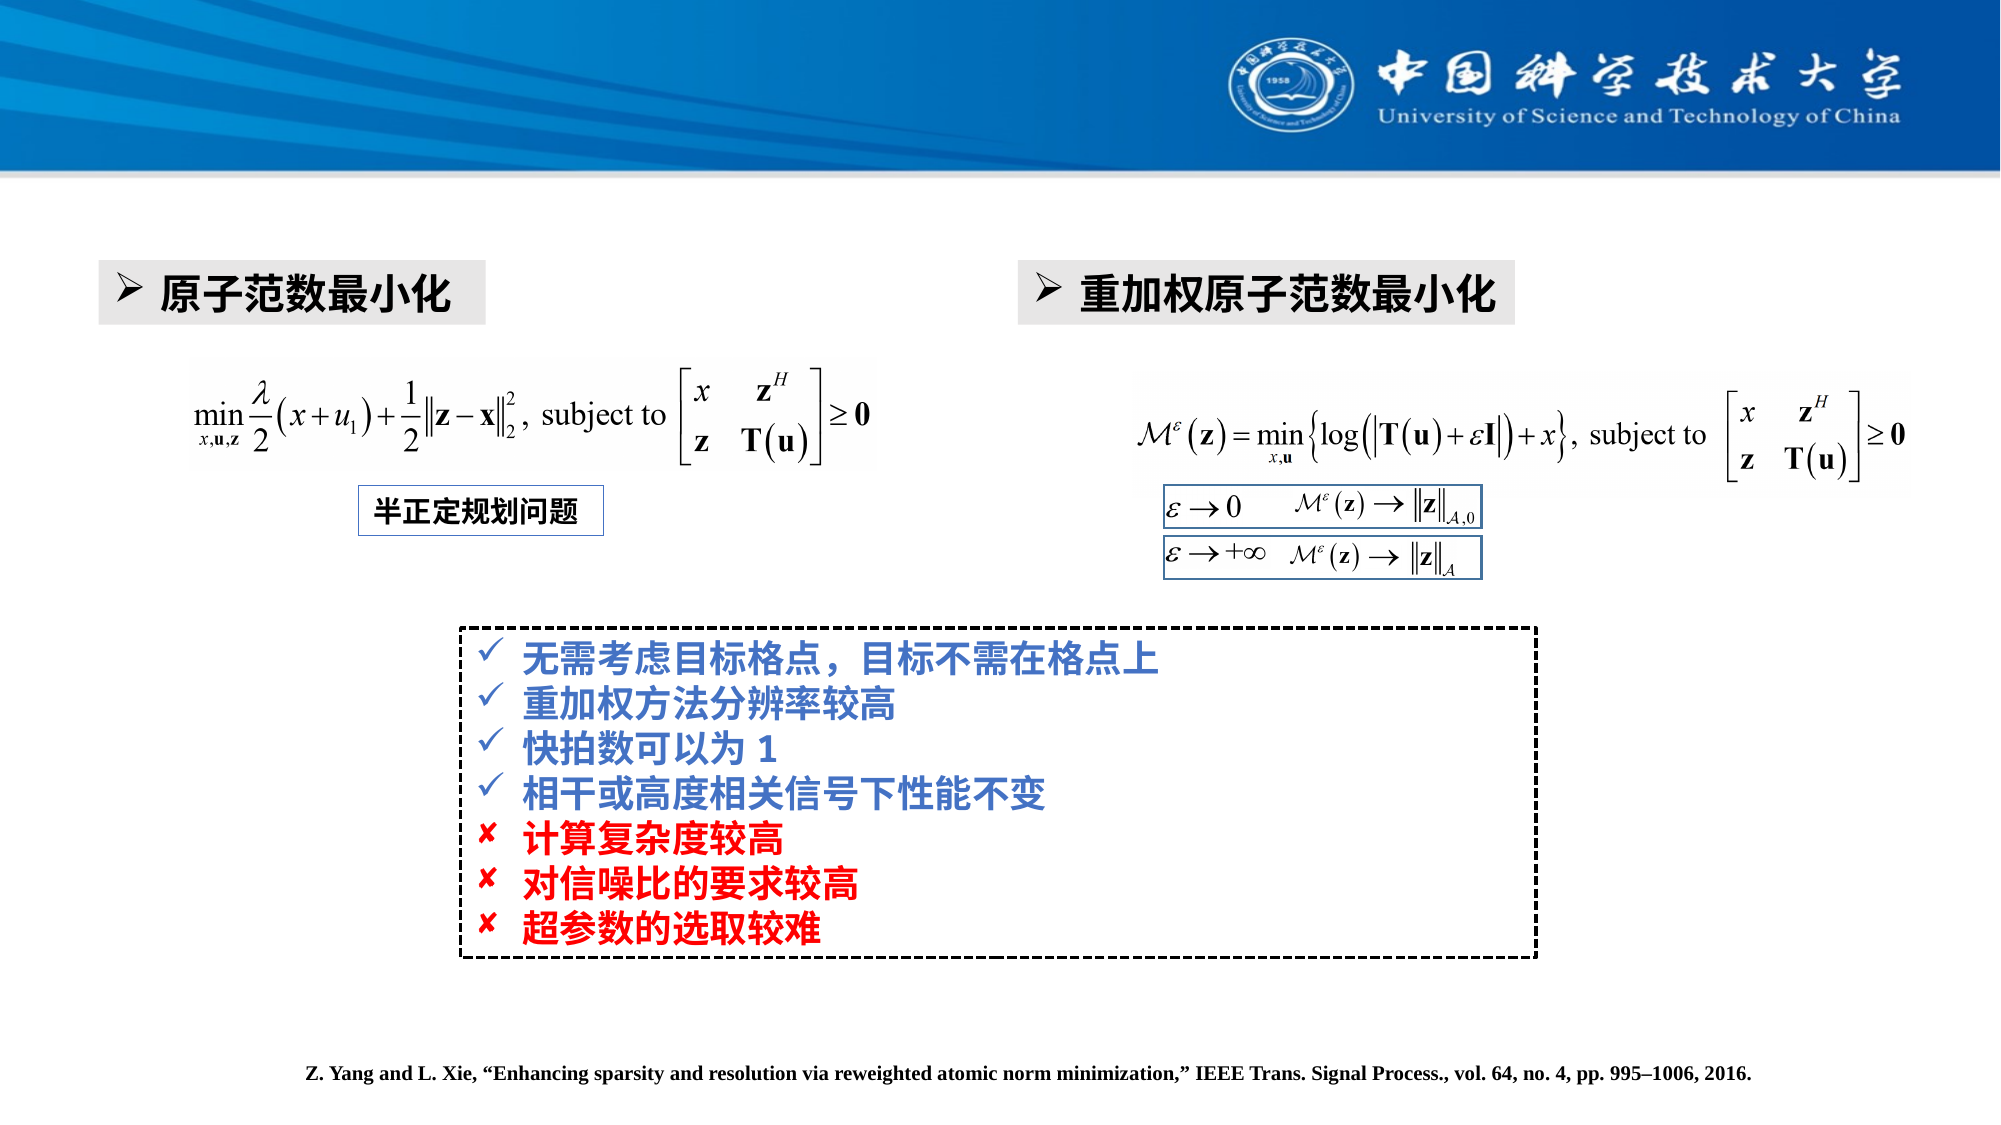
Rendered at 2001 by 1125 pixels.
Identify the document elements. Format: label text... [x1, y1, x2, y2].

text_box 无需考虑目标格点，目标不需在格点上 重加权方法分辨率较高 快拍数可以为1 相干或高度相关信号下性能不变 计算复杂度较高 对信噪比的要求较高 超参数的选取较难 [460, 628, 1537, 958]
text_box 半正定规划问题 [358, 485, 604, 536]
text_box Z. Yang and L. Xie, “Enhancing sparsity and resolution via reweighted atomic norm minimization,” IEEE Trans. Signal Process., vol. 64, no. 4, pp. 995–1006, 2016. [290, 1040, 1993, 1093]
text_box 原子范数最小化 [98, 260, 486, 325]
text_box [1164, 481, 1482, 580]
text_box 重加权原子范数最小化 [1017, 260, 1515, 325]
picture [0, 0, 2001, 1125]
